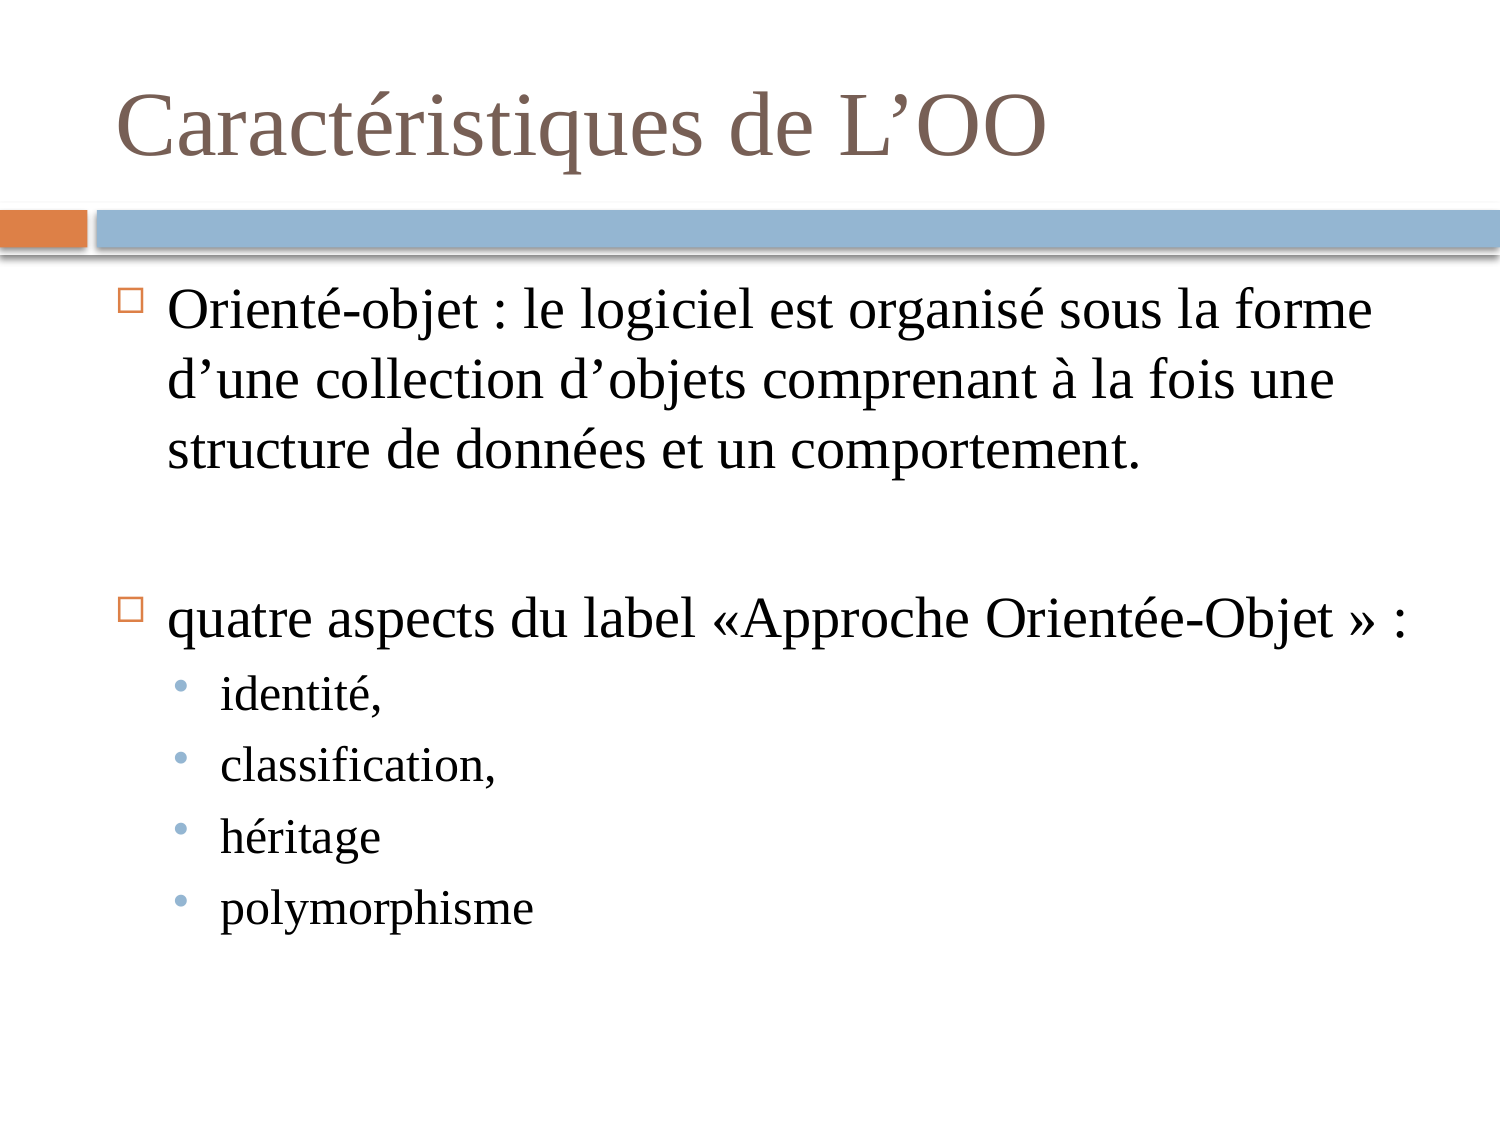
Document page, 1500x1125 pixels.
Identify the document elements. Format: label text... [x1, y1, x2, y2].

title Caractéristiques de L’OO [100, 37, 1438, 200]
list Orienté-objet : le logiciel est organisé sous la forme d’une collection d’objets comprenant à la fois une structure de données et un comportement. quatre aspects du label «Approche Orientée-Objet » : identité, classification, héritage polymorphisme [100, 262, 1438, 1000]
